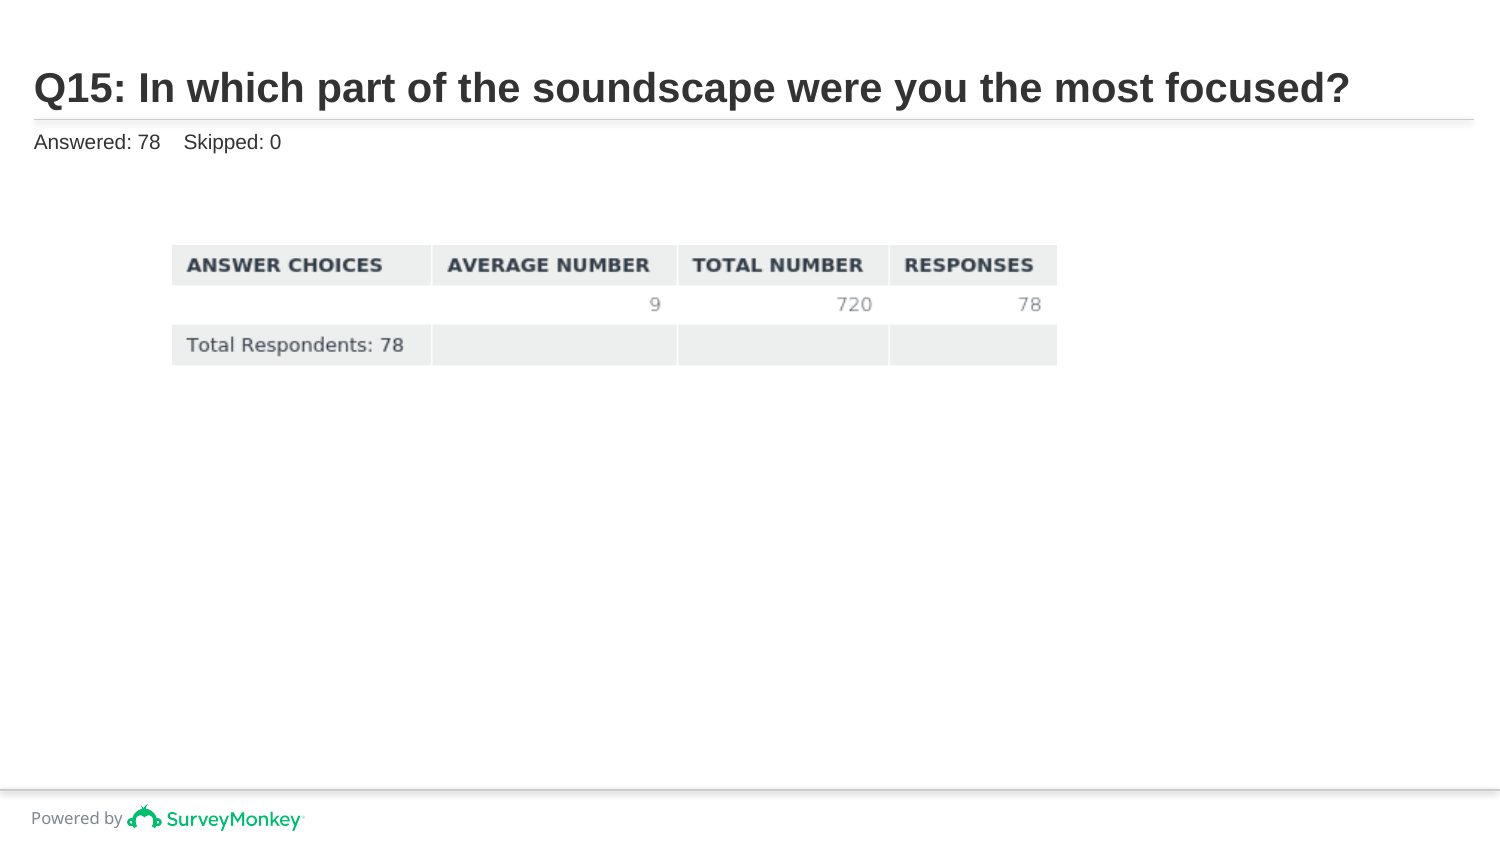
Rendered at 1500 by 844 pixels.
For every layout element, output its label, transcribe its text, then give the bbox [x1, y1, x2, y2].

title Q15: In which part of the soundscape were you the most focused? [18, 54, 1369, 119]
picture [116, 793, 316, 842]
list Answered: 78 Skipped: 0 [18, 120, 894, 162]
picture [171, 245, 1057, 367]
